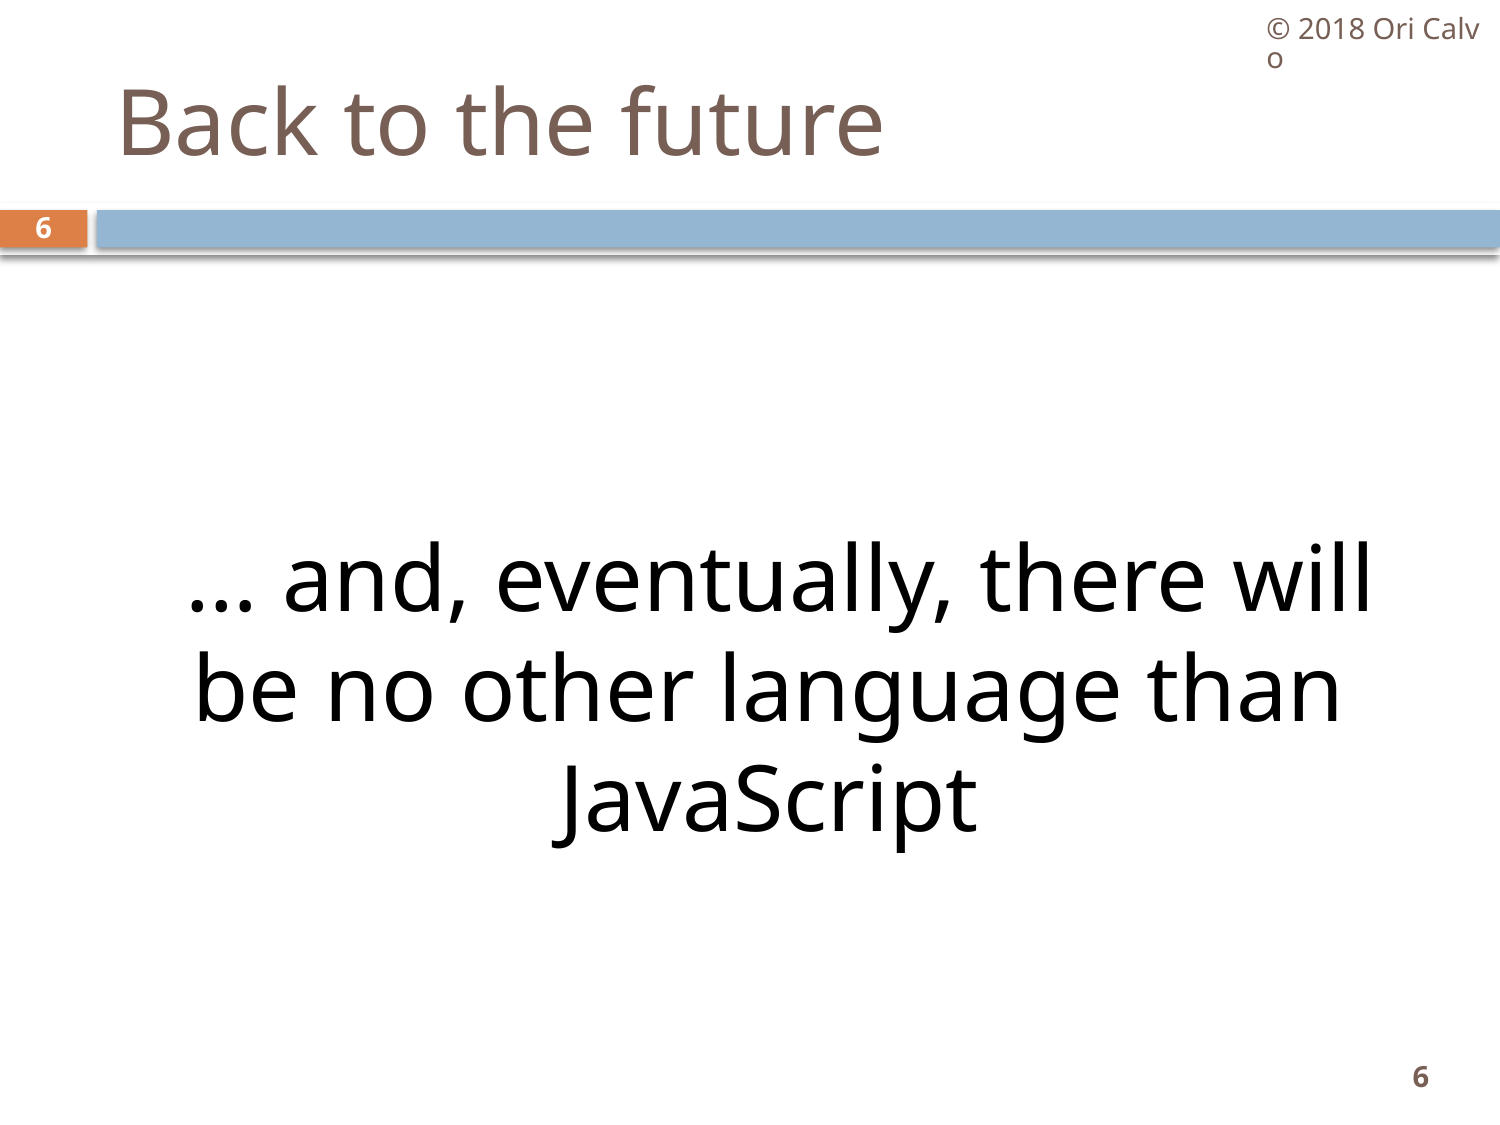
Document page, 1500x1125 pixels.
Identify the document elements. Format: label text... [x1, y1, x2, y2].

slide_number 6 [0, 208, 88, 249]
footer © 2018 Ori Calvo [1251, 0, 1500, 60]
list … and, eventually, there will be no other language than JavaScript [100, 262, 1438, 1000]
title Back to the future [100, 37, 1438, 200]
